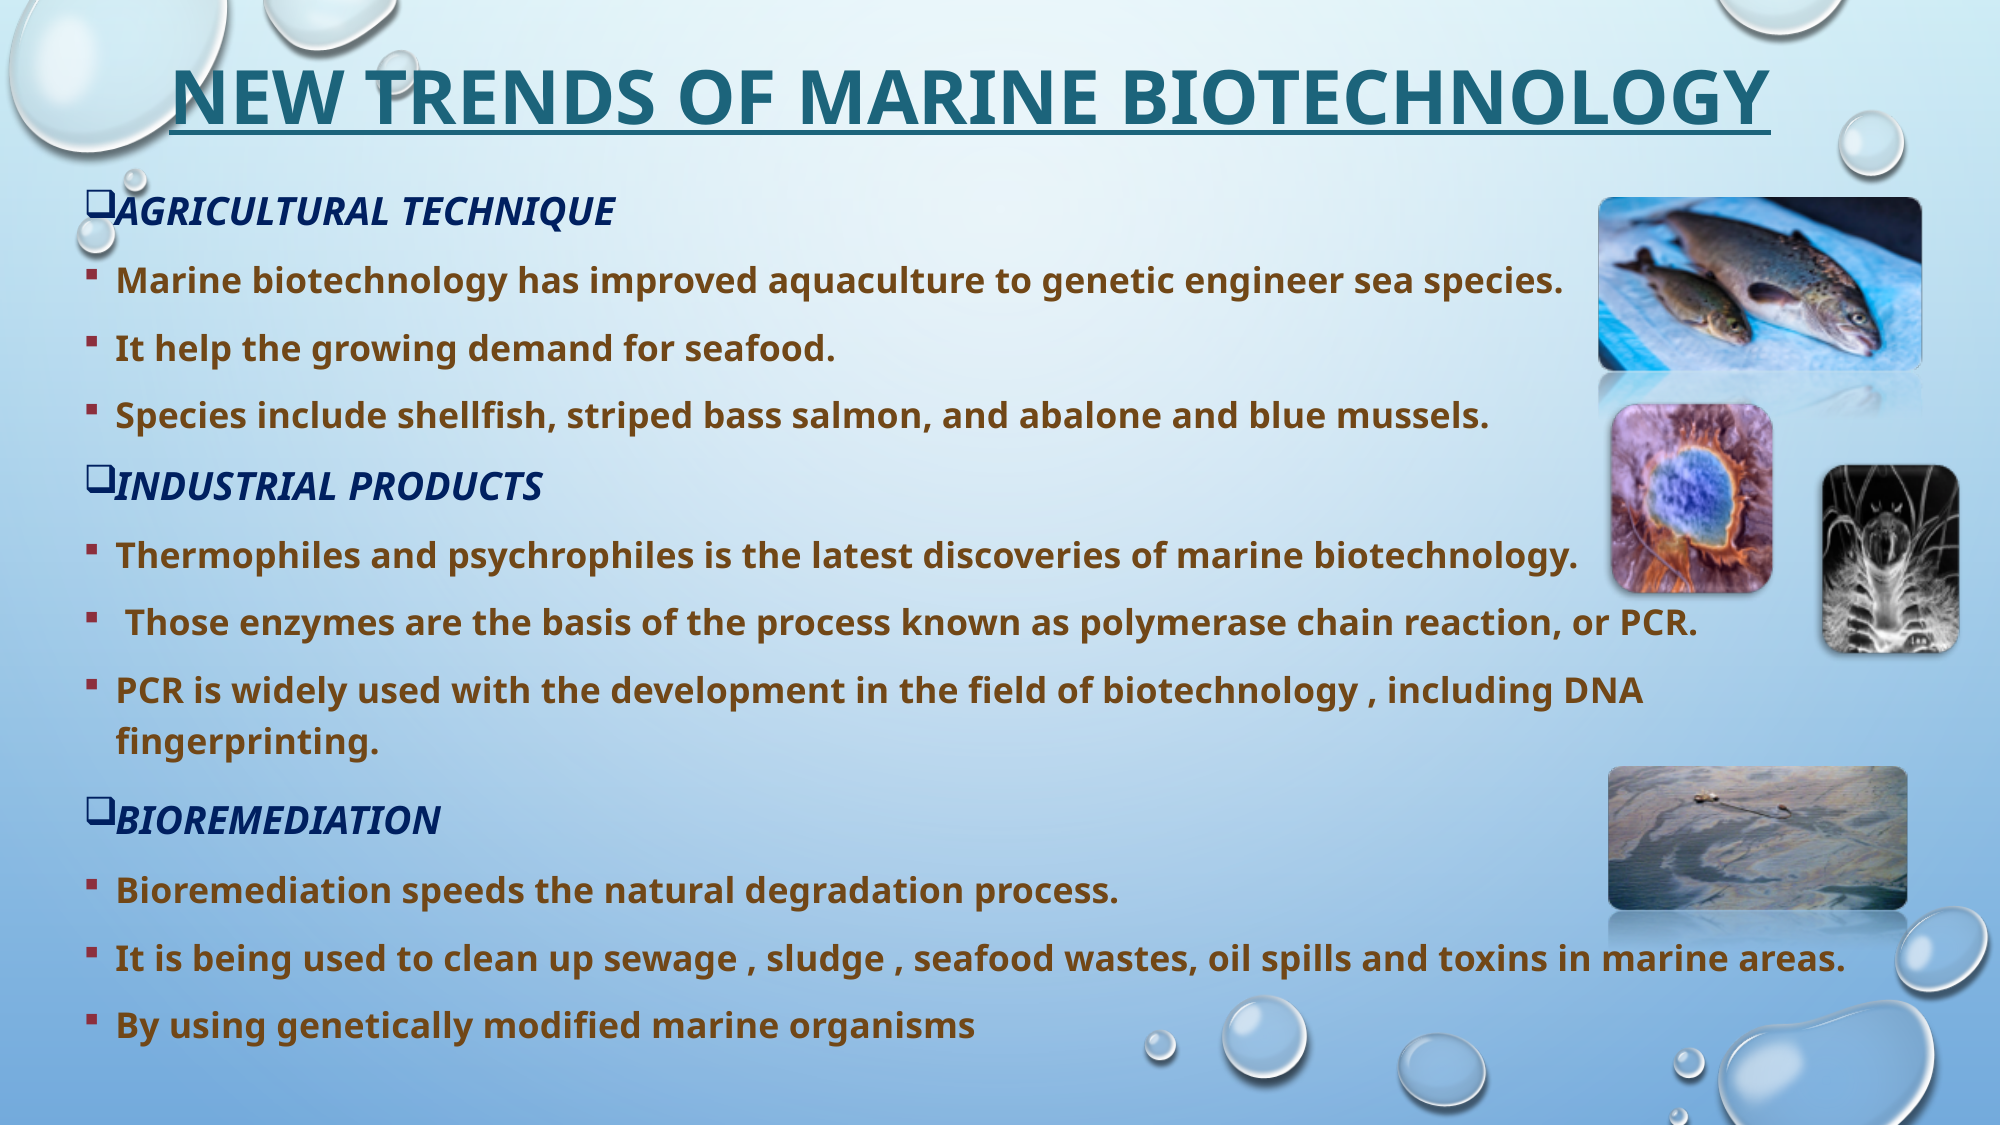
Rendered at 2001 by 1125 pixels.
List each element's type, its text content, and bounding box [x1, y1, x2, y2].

title NEW TRENDS OF MARINE BIOTECHNOLOGY​ [120, 24, 1821, 169]
list AGRICULTURAL TECHNIQUE ​ Marine biotechnology has improved aquaculture to genetic engineer sea species.​ It help the growing demand for seafood.​ Species include shellfish, striped bass salmon, and abalone and blue mussels.​ INDUSTRIAL PRODUCTS​ Thermophiles and psychrophiles is the latest discoveries of marine biotechnology.​ Those enzymes are the basis of the process known as polymerase chain reaction, or PCR.​ PCR is widely used with the development in the field of biotechnology , including DNA fingerprinting. ​ Bioremediation ​ Bioremediation speeds the natural degradation process. ​ It is being used to clean up sewage , sludge , seafood wastes, oil spills and toxins in marine areas. ​ By using genetically modified marine organisms​ [68, 169, 1924, 1060]
picture [0, 0, 2000, 1125]
text_box [717, 467, 2000, 854]
picture [1606, 766, 1909, 1058]
